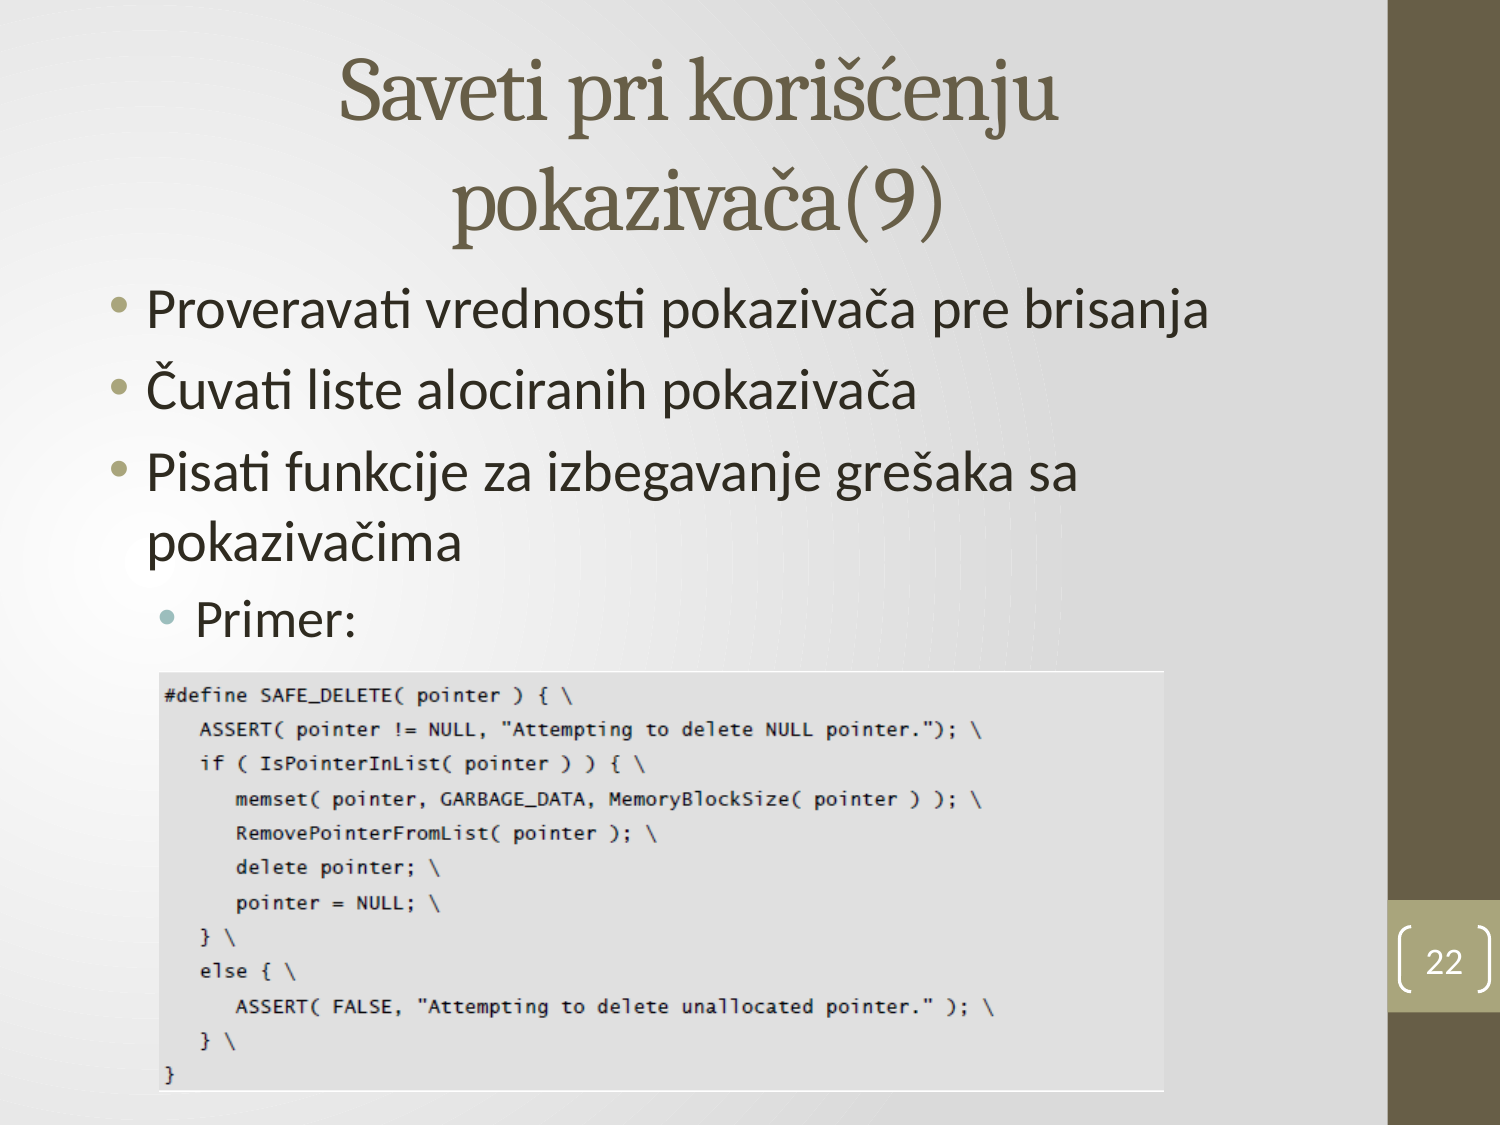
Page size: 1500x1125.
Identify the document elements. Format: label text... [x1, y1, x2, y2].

slide_number 22 [1397, 925, 1492, 994]
picture [158, 670, 1164, 1093]
list Proveravati vrednosti pokazivača pre brisanja Čuvati liste alociranih pokazivača Pisati funkcije za izbegavanje grešaka sa pokazivačima Primer: [75, 262, 1325, 1050]
title Saveti pri korišćenju pokazivača(9) [75, 45, 1325, 233]
